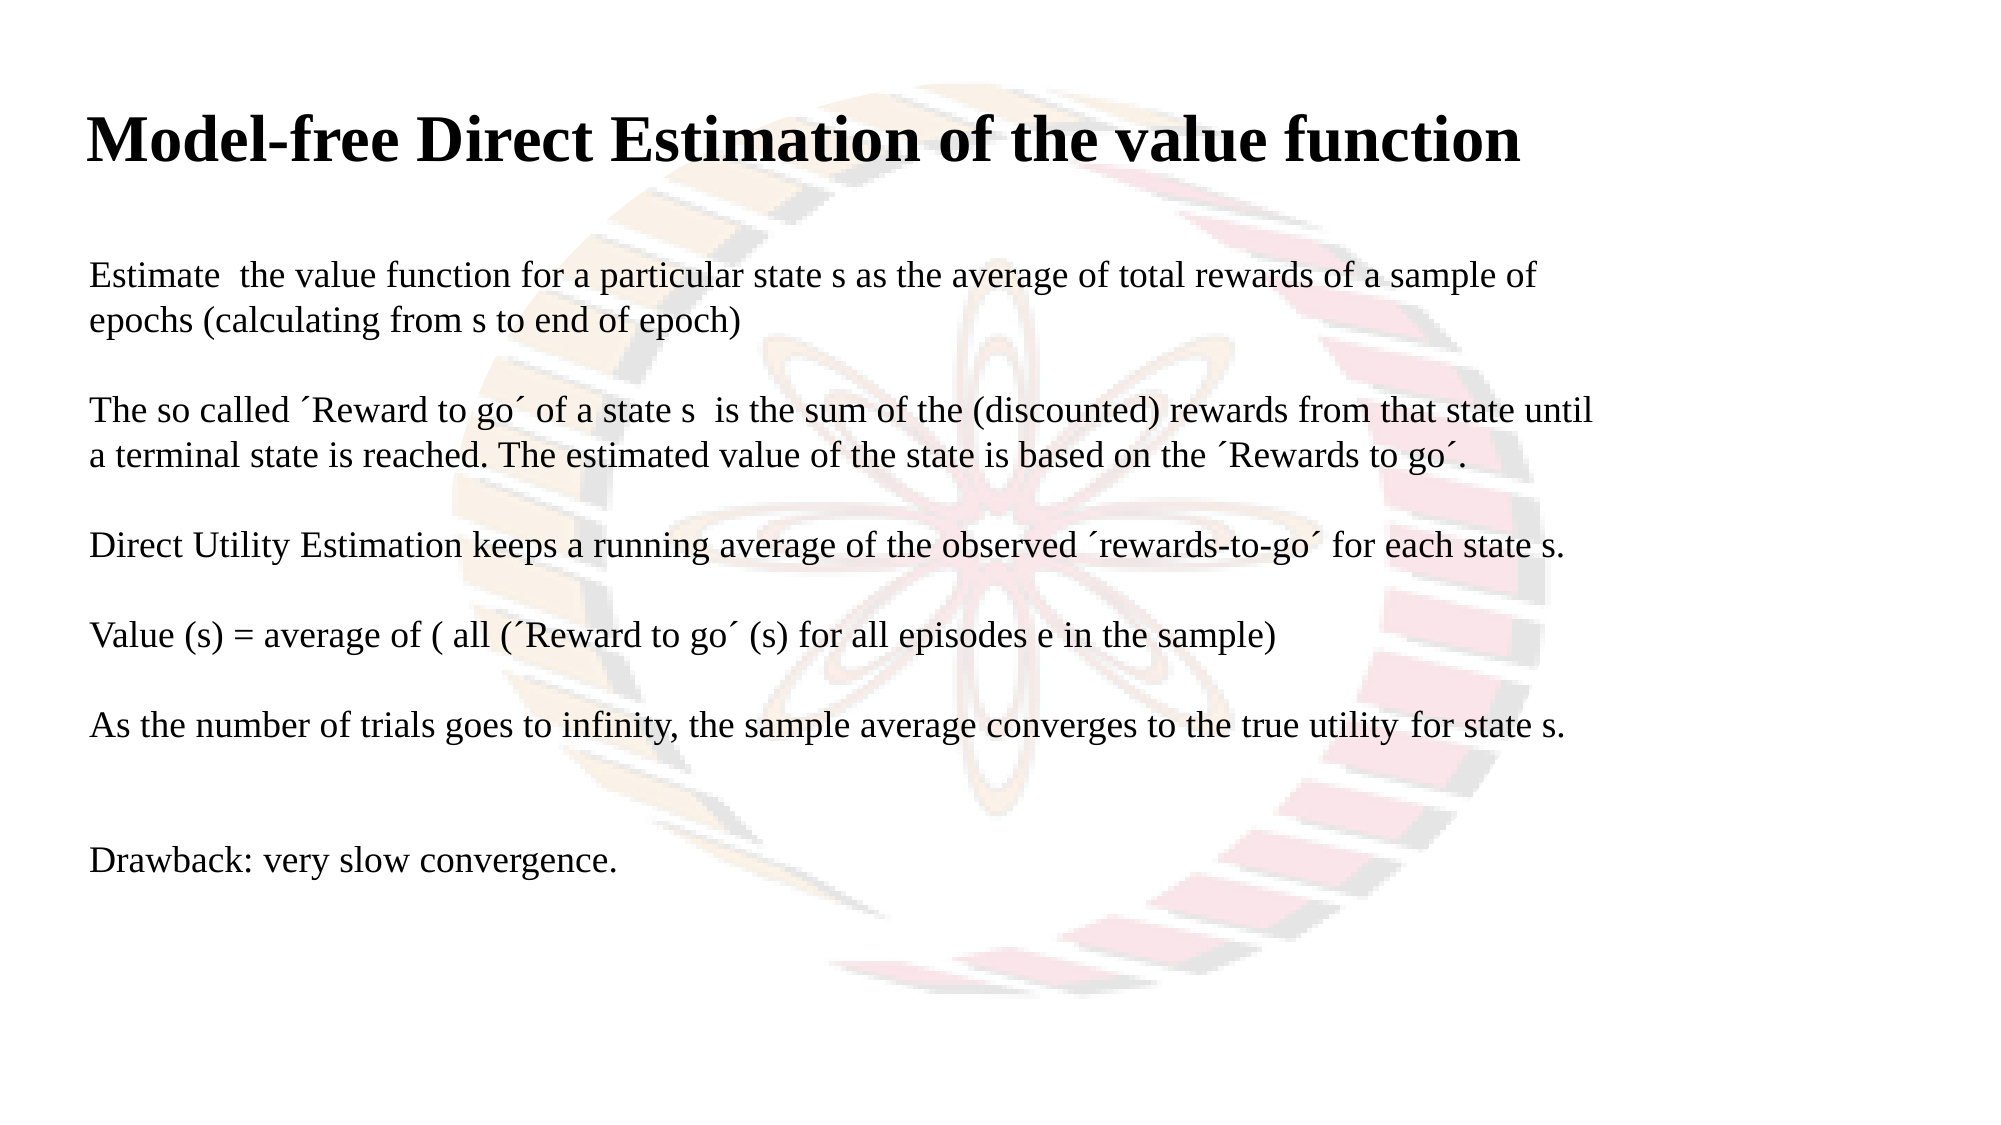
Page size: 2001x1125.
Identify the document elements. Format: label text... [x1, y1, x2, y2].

text_box Model-free Direct Estimation of the value function [71, 87, 1539, 183]
text_box Estimate the value function for a particular state s as the average of total rewards of a sample of epochs (calculating from s to end of epoch) The so called ´Reward to go´ of a state s is the sum of the (discounted) rewards from that state until a terminal state is reached. The estimated value of the state is based on the ´Rewards to go´. Direct Utility Estimation keeps a running average of the observed ´rewards‐to‐go´ for each state s. Value (s) = average of ( all (´Reward to go´ (s) for all episodes e in the sample) As the number of trials goes to infinity, the sample average converges to the true utility for state s. Drawback: very slow convergence. [74, 242, 1627, 888]
